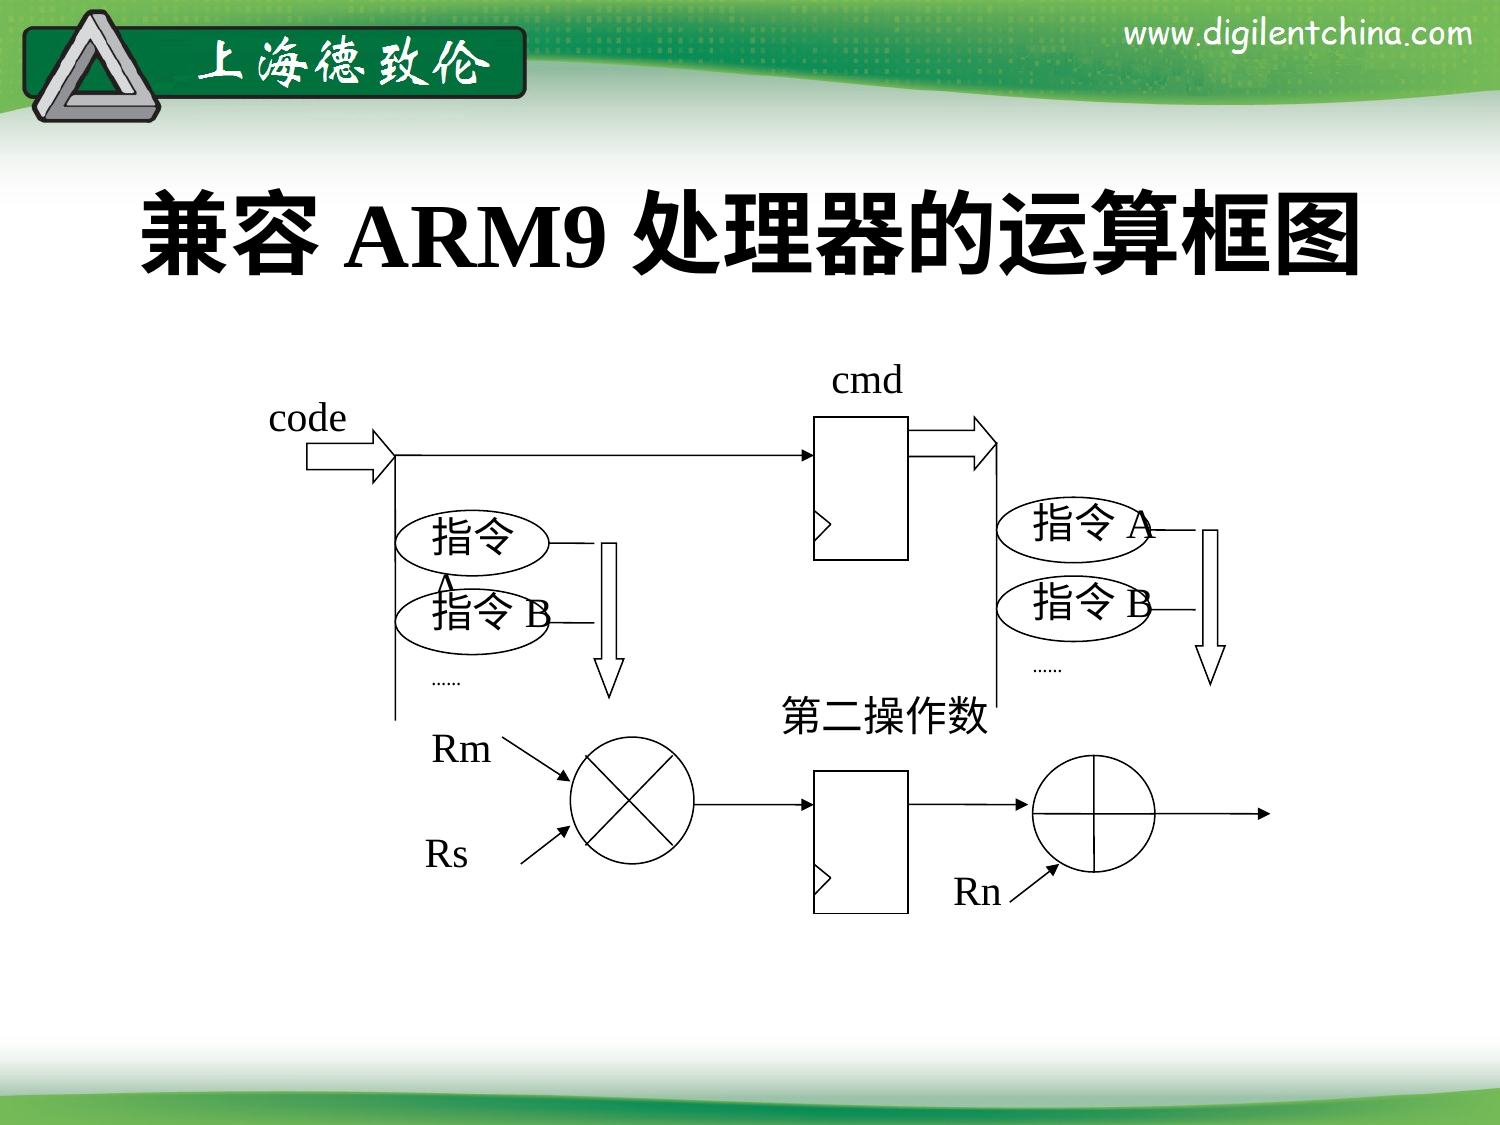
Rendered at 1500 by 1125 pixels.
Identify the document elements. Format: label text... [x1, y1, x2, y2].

picture [0, 1, 1500, 1125]
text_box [105, 351, 1360, 926]
title 兼容ARM9处理器的运算框图 [76, 137, 1427, 325]
